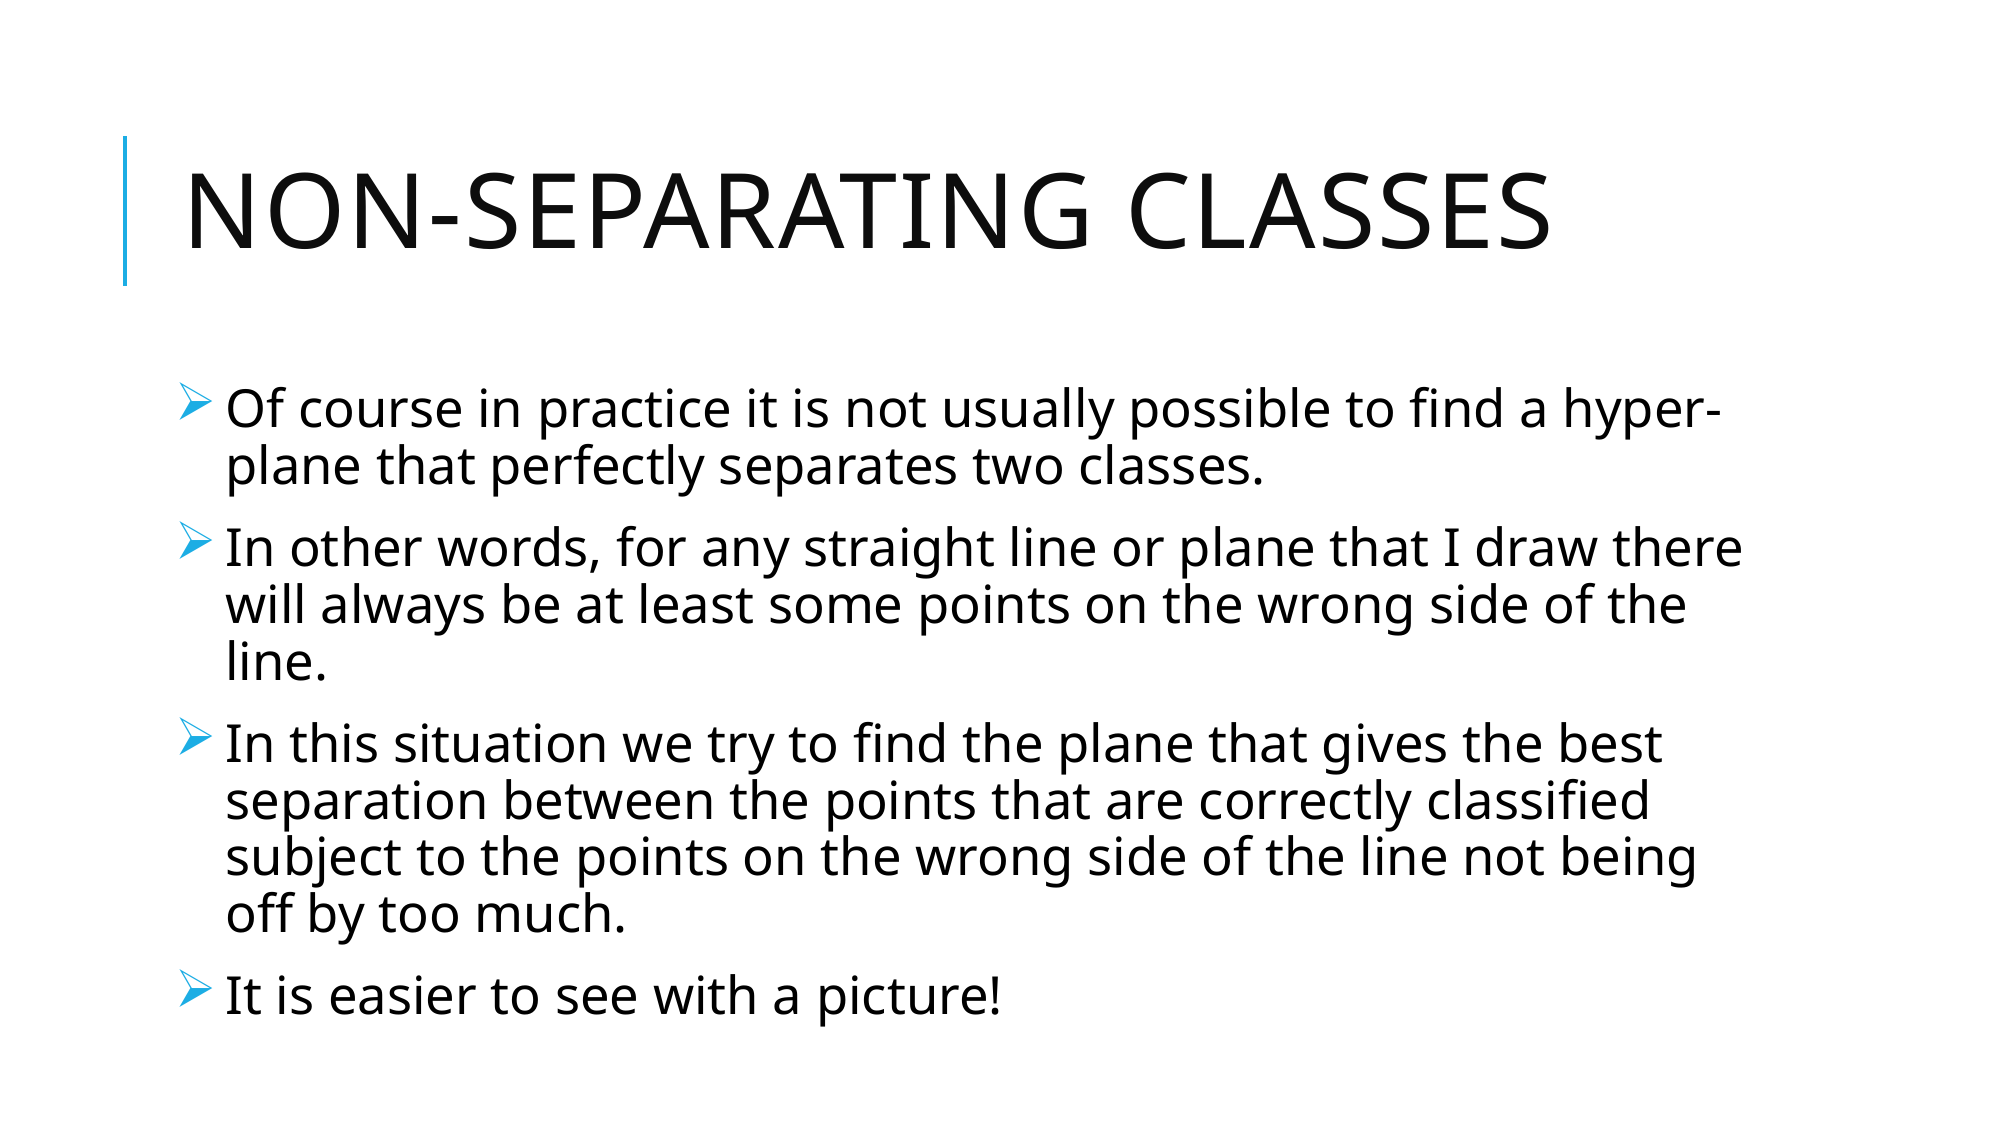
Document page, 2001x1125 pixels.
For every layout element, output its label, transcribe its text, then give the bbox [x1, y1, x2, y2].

list Of course in practice it is not usually possible to find a hyper-plane that perfectly separates two classes. In other words, for any straight line or plane that I draw there will always be at least some points on the wrong side of the line. In this situation we try to find the plane that gives the best separation between the points that are correctly classified subject to the points on the wrong side of the line not being off by too much. It is easier to see with a picture! [168, 375, 1763, 1035]
title Non-Separating Classes [168, 96, 1763, 342]
